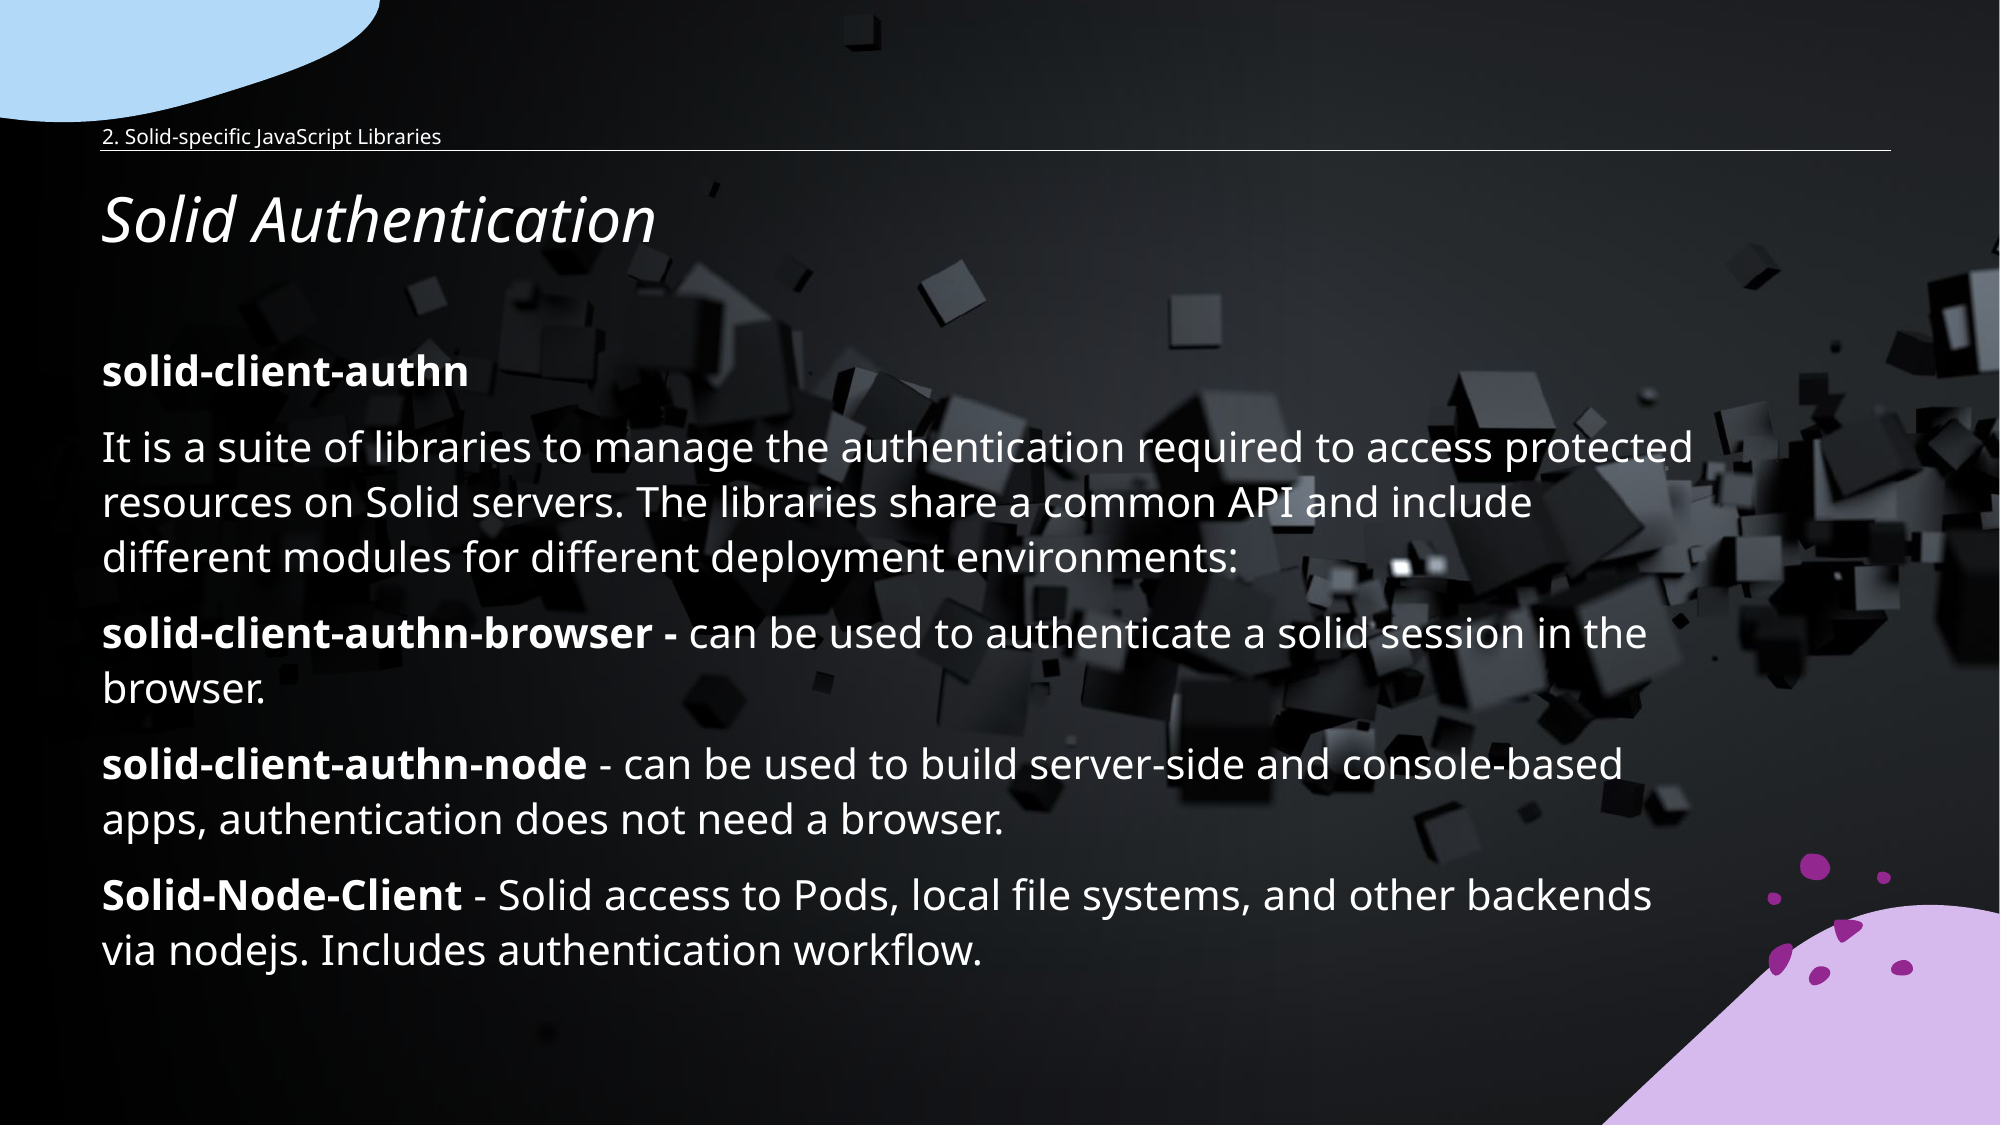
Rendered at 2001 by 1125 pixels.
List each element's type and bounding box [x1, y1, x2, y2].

text_box [1767, 853, 1914, 986]
picture [0, 0, 2000, 1125]
